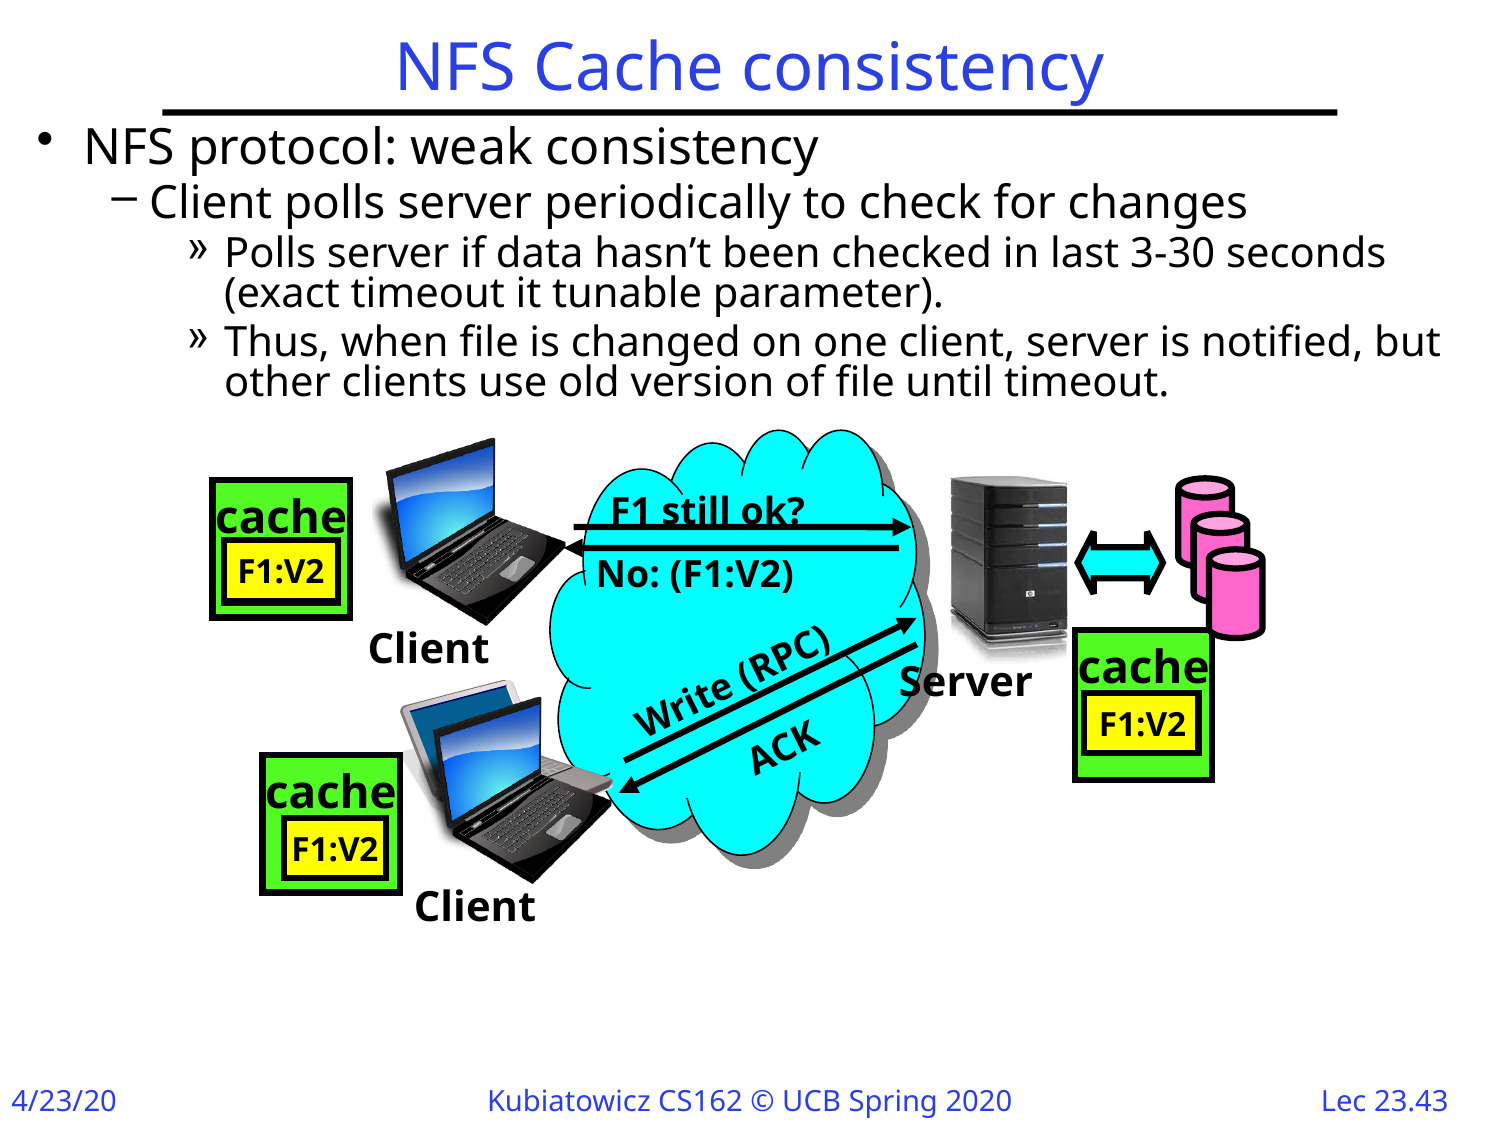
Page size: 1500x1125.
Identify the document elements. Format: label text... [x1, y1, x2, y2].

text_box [563, 542, 900, 604]
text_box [573, 479, 912, 541]
title NFS Cache consistency [162, 24, 1338, 113]
list NFS protocol: weak consistency Client polls server periodically to check for changes Polls server if data hasn’t been checked in last 3-30 seconds (exact timeout it tunable parameter). Thus, when file is changed on one client, server is notified, but other clients use old version of file until timeout. What if multiple clients write to same file? In NFS, can get either version (or parts of both) Completely arbitrary! [21, 119, 1479, 1125]
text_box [212, 429, 1263, 938]
